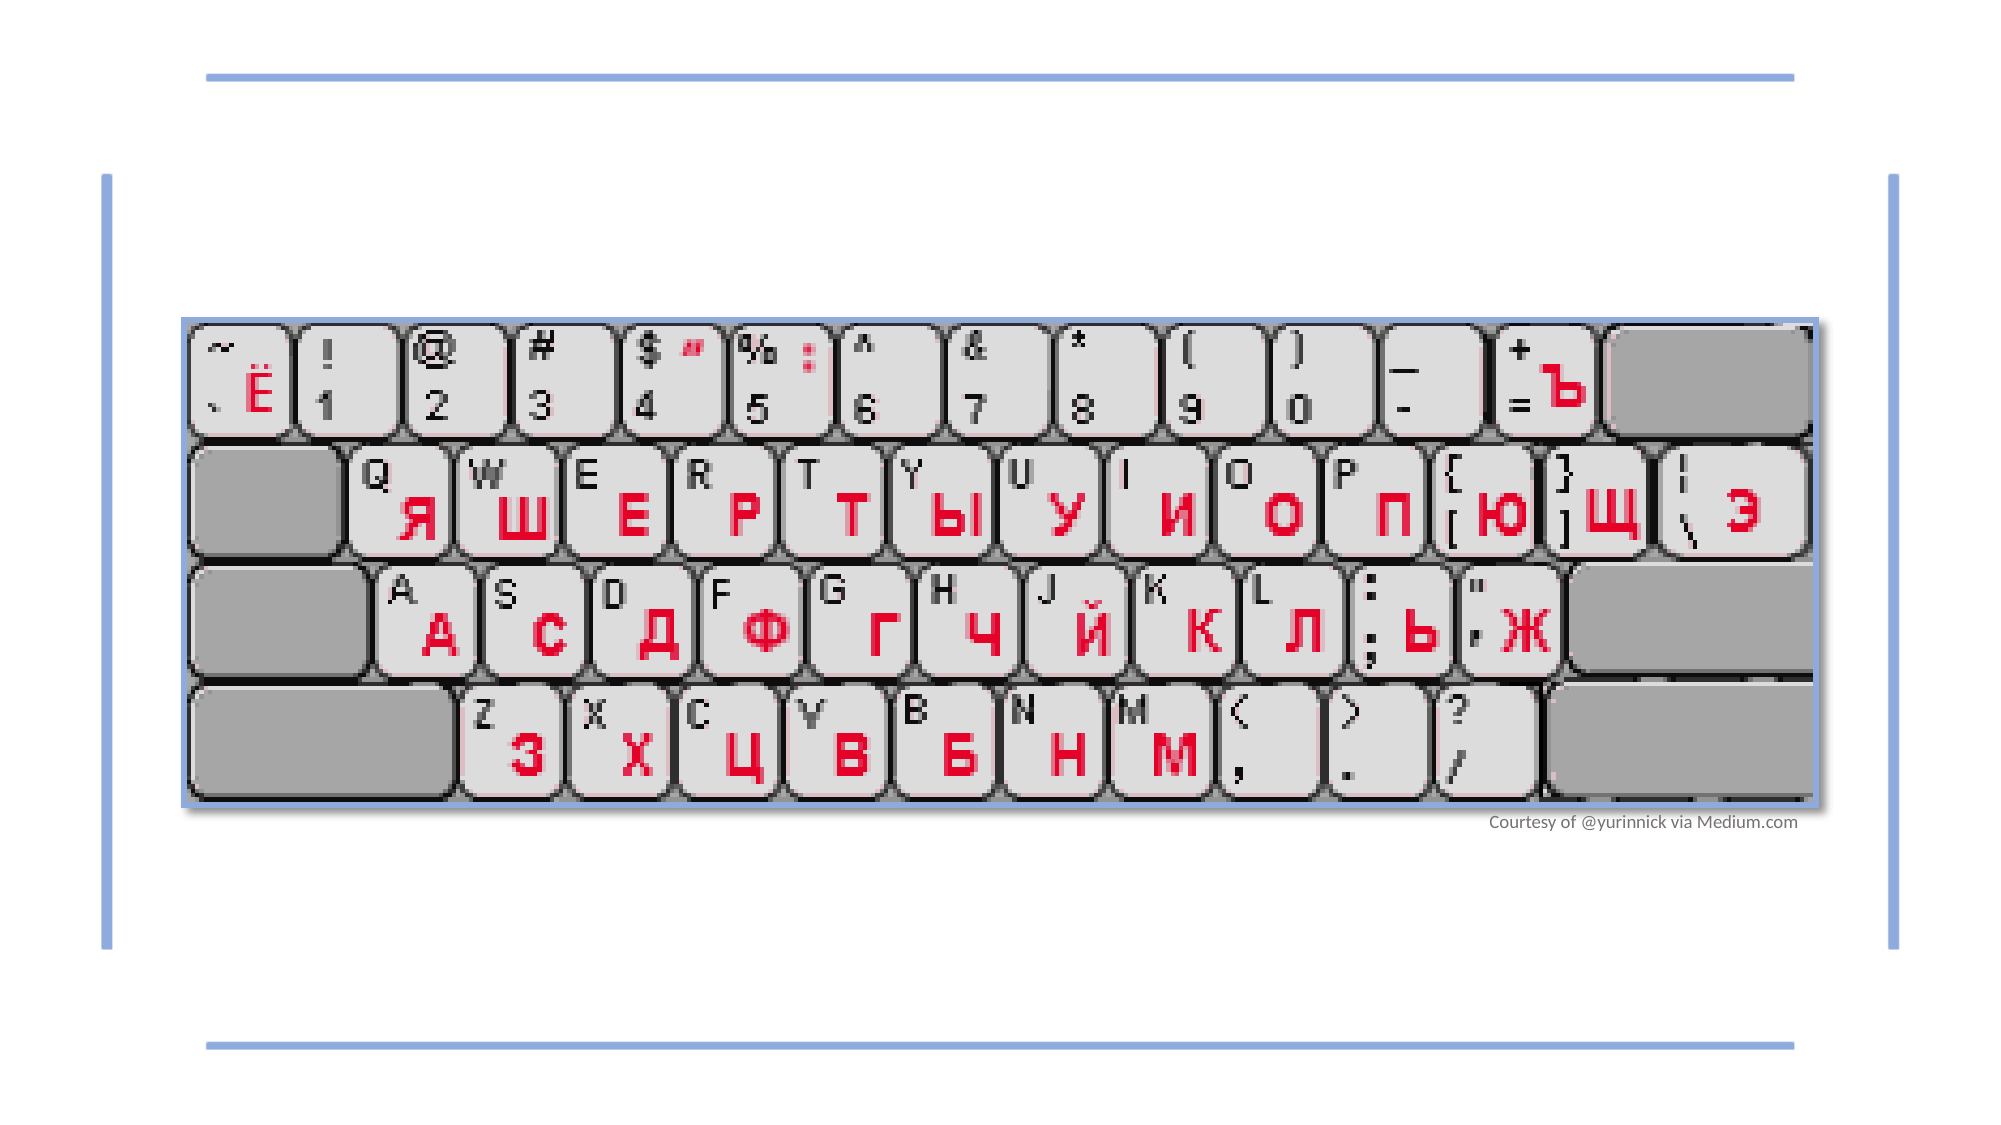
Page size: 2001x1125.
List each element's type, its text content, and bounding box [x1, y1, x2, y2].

text_box Courtesy of @yurinnick via Medium.com [1466, 803, 1813, 840]
picture [0, 0, 2001, 1125]
